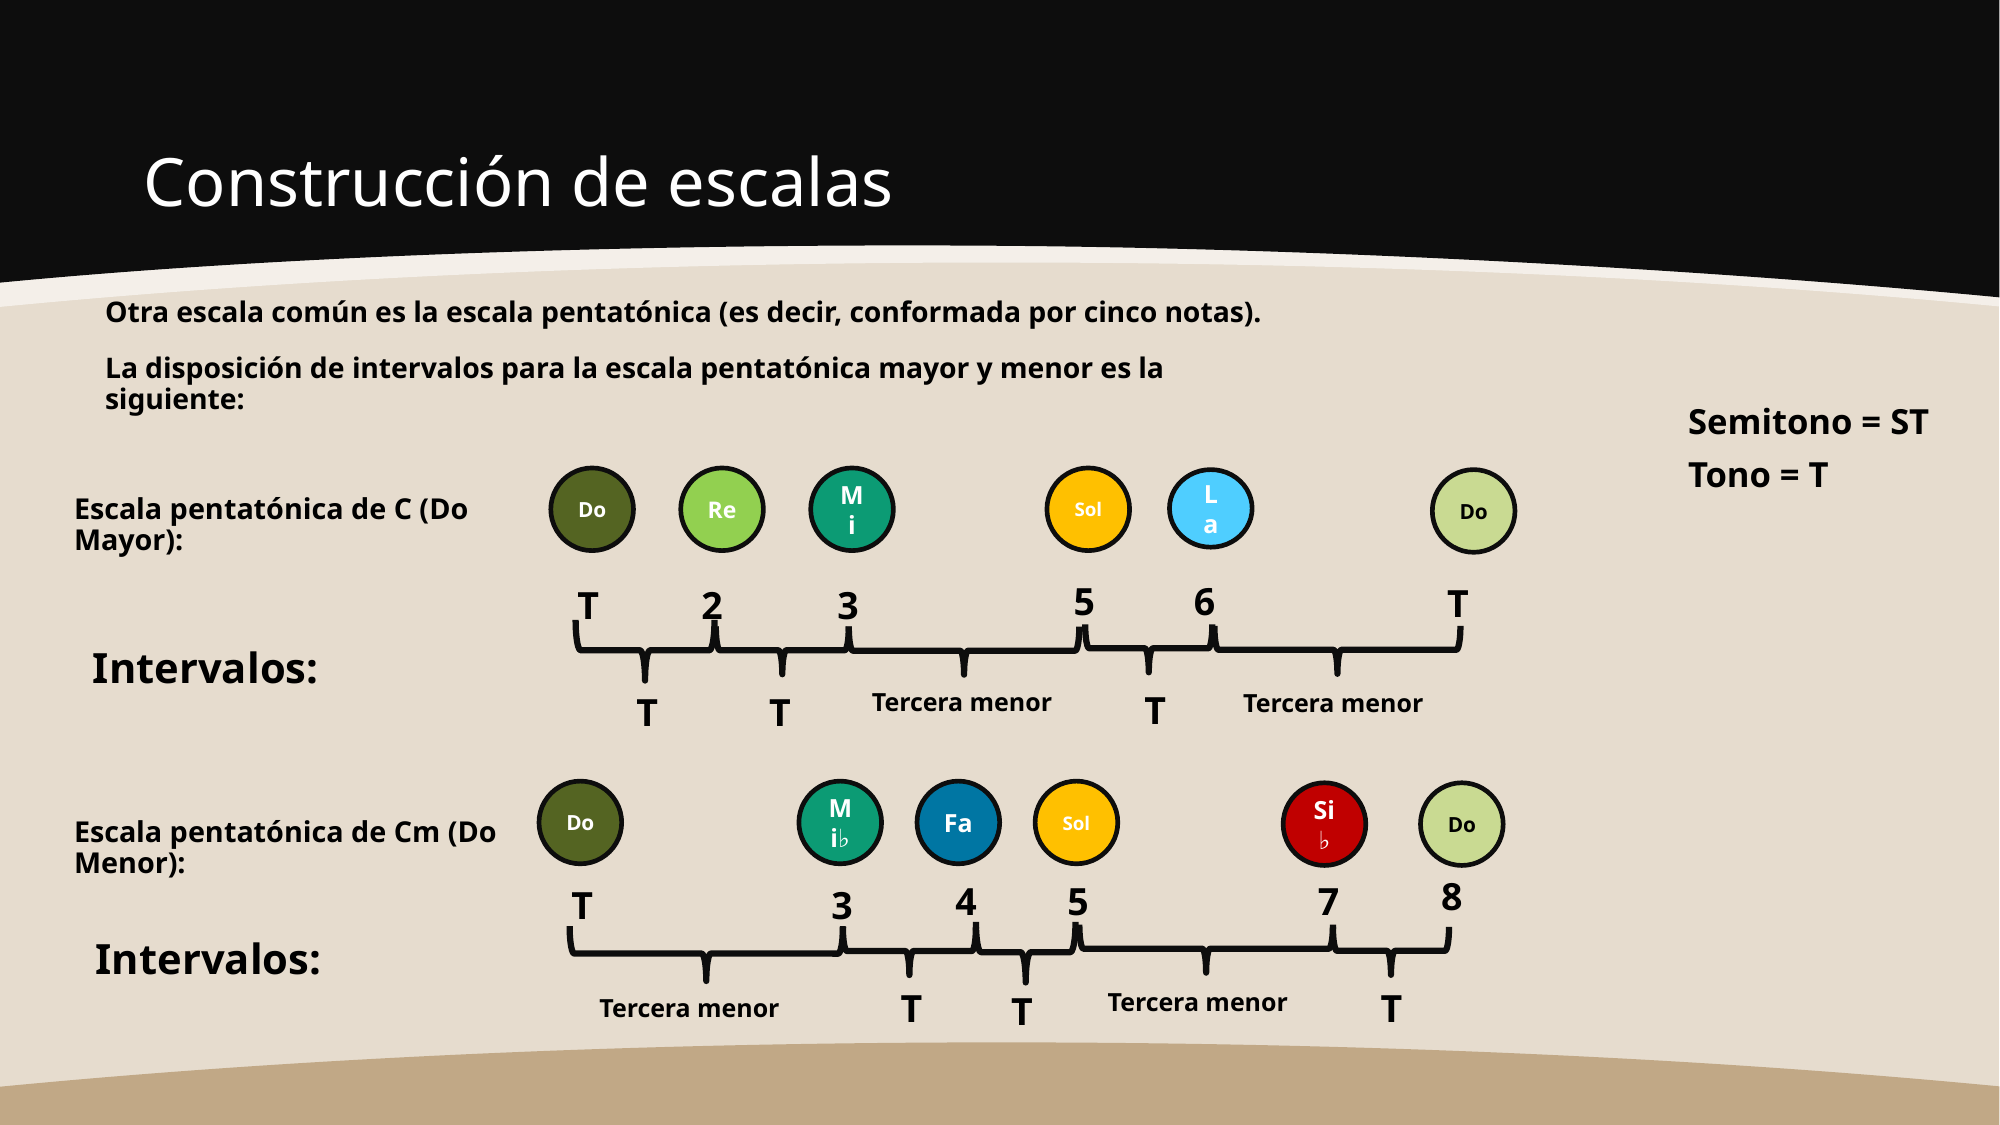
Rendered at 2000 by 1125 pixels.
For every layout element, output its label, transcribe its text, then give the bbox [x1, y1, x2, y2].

text_box [975, 921, 1077, 980]
text_box Semitono = ST [1673, 397, 1969, 475]
text_box [575, 619, 716, 681]
text_box 5 [1052, 870, 1124, 931]
text_box Tercera menor [1092, 978, 1319, 1024]
text_box T [556, 874, 628, 935]
text_box [1084, 624, 1213, 673]
text_box Escala pentatónica de C (Do Mayor): [59, 487, 516, 565]
text_box T [1365, 977, 1437, 1038]
text_box Intervalos: [80, 931, 466, 1009]
text_box [1332, 926, 1450, 976]
text_box Intervalos: [77, 640, 463, 718]
text_box T [996, 980, 1068, 1041]
text_box 6 [1179, 570, 1250, 625]
text_box [569, 926, 844, 982]
text_box La [1168, 468, 1254, 549]
text_box 5 [1058, 570, 1130, 630]
text_box Tercera menor [584, 985, 811, 1030]
text_box Otra escala común es la escala pentatónica (es decir, conformada por cinco notas). La disposición de intervalos para la escala pentatónica mayor y menor es la siguiente: [89, 290, 1294, 429]
text_box T [562, 574, 634, 635]
text_box Do [1431, 468, 1517, 554]
text_box [848, 626, 1080, 676]
text_box Tercera menor [1228, 680, 1455, 726]
text_box Si♭ [1282, 781, 1367, 867]
text_box Mi [809, 466, 895, 552]
text_box Do [537, 780, 623, 865]
text_box 3 [822, 574, 894, 626]
text_box 7 [1303, 870, 1374, 926]
text_box 8 [1426, 866, 1498, 926]
text_box T [621, 681, 693, 742]
text_box [1078, 924, 1334, 974]
text_box [842, 927, 976, 976]
text_box Sol [1045, 466, 1131, 552]
title Construcción de escalas [128, 48, 1629, 228]
text_box Tono = T [1673, 475, 1851, 528]
text_box 3 [816, 874, 888, 927]
text_box Tercera menor [857, 678, 1084, 724]
text_box Escala pentatónica de Cm (Do Menor): [59, 810, 516, 889]
text_box Do [1419, 781, 1505, 866]
text_box T [1129, 679, 1201, 740]
text_box Re [679, 466, 765, 552]
text_box Mi♭ [797, 780, 883, 865]
text_box 4 [940, 870, 1012, 927]
text_box T [1432, 572, 1504, 633]
text_box T [885, 977, 975, 1038]
text_box 2 [686, 574, 758, 626]
text_box [1213, 625, 1461, 675]
text_box [715, 626, 849, 675]
text_box Fa [915, 780, 1001, 865]
text_box Do [549, 466, 635, 552]
text_box T [754, 681, 826, 742]
text_box Sol [1034, 780, 1119, 865]
